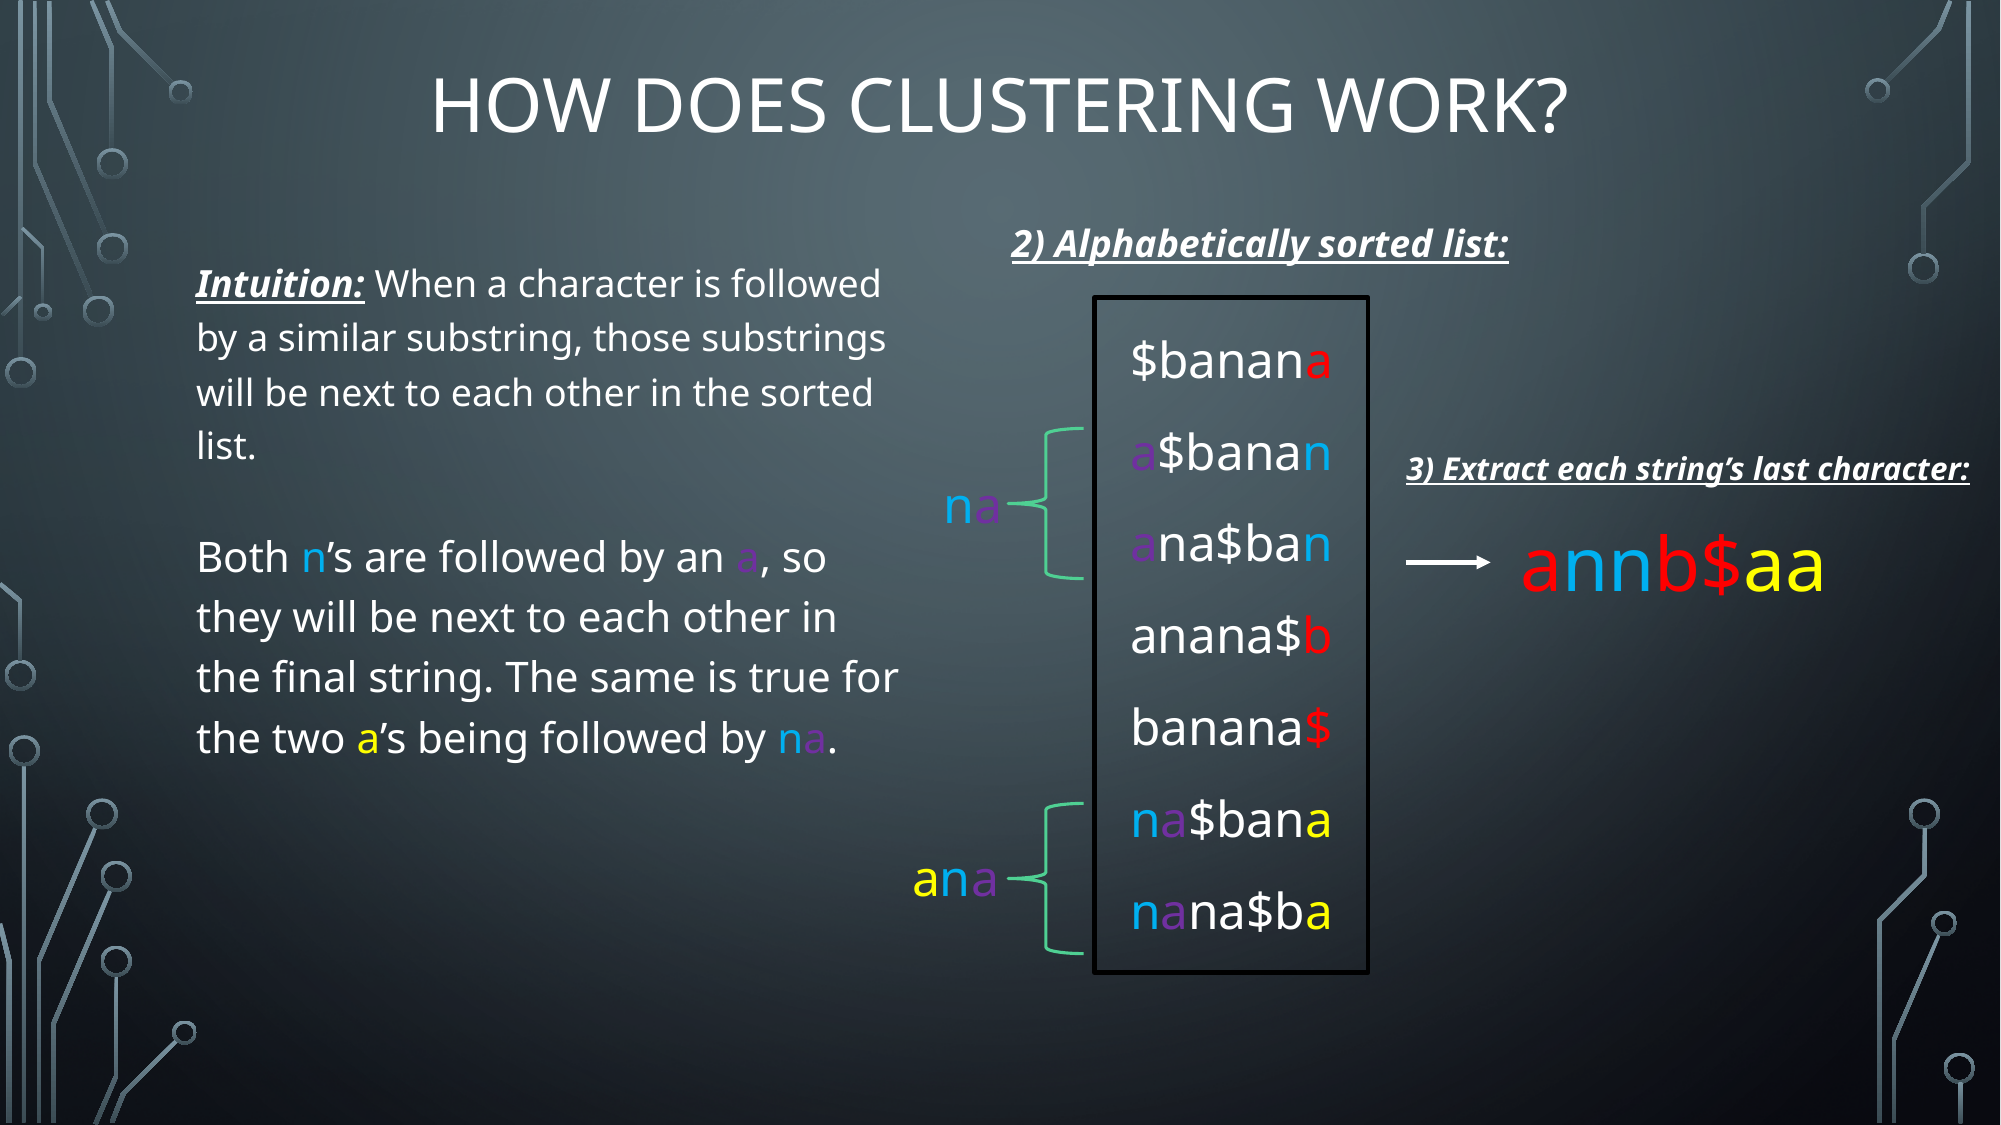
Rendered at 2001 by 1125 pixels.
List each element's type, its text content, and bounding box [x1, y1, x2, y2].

text_box 2) Alphabetically sorted list: [976, 203, 1545, 297]
text_box Intuition: When a character is followed by a similar substring, those substrings will be next to each other in the sorted list. [181, 243, 920, 475]
text_box 3) Extract each string’s last character: [1387, 433, 1990, 527]
text_box [1093, 296, 1369, 974]
text_box [1016, 802, 1084, 955]
text_box ana [895, 827, 1016, 905]
title how does clustering work? [187, 37, 1813, 179]
text_box Both n’s are followed by an a, so they will be next to each other in the final string. The same is true for the two a’s being followed by na. [181, 512, 920, 825]
text_box na [912, 453, 1033, 531]
text_box [1033, 427, 1084, 580]
text_box annb$aa [1504, 527, 1844, 633]
